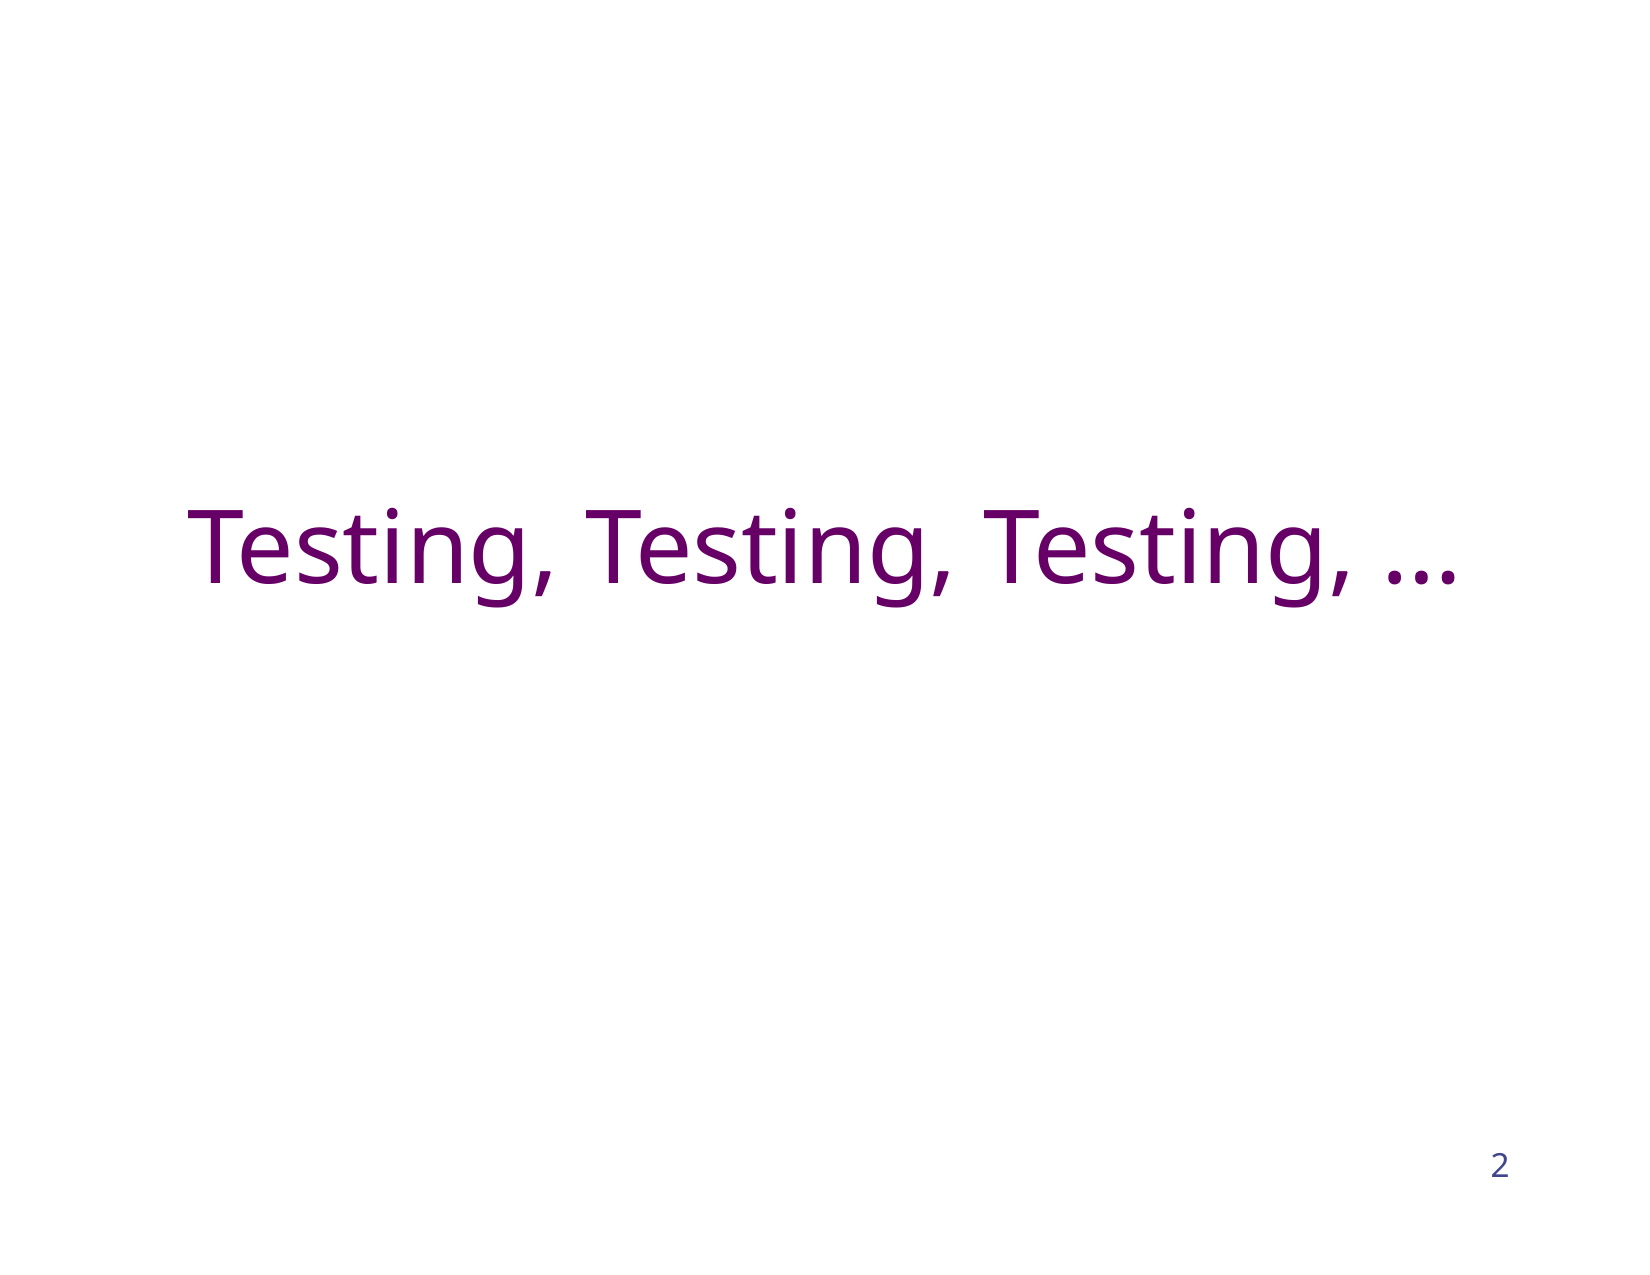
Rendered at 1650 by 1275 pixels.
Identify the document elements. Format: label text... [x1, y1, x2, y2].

slide_number 2 [1182, 1112, 1527, 1198]
title Testing, Testing, Testing, … [123, 399, 1527, 613]
